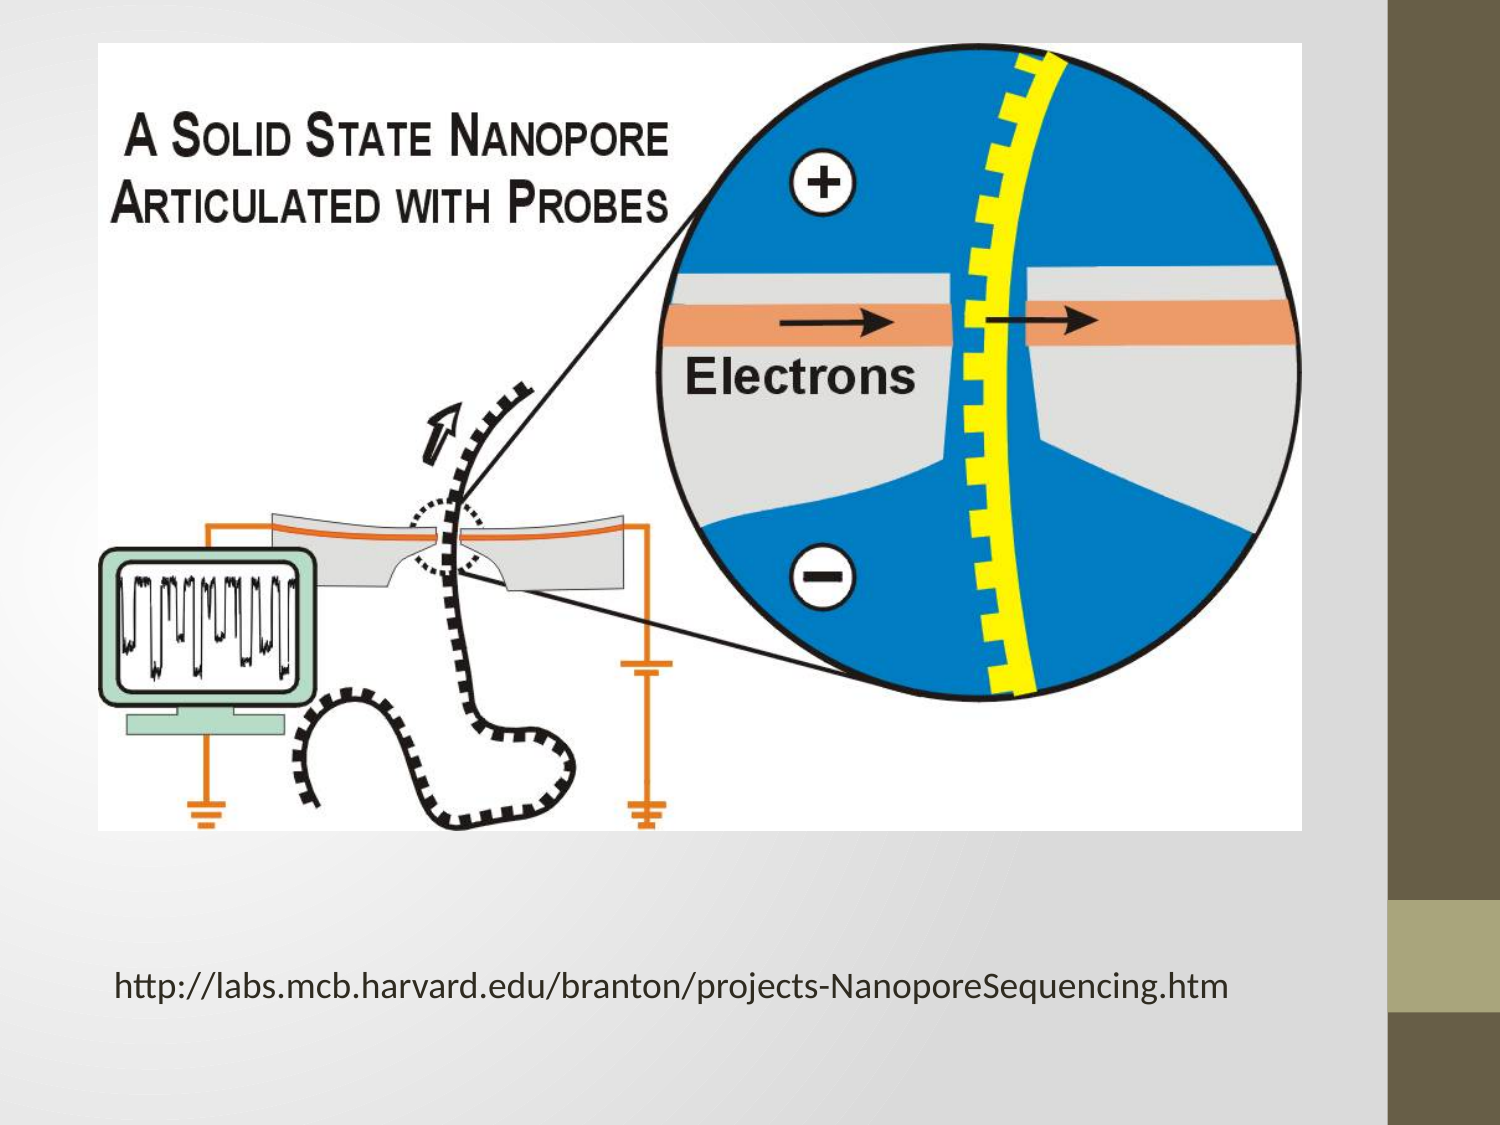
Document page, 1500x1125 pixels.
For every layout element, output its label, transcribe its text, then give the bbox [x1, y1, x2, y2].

text_box http://labs.mcb.harvard.edu/branton/projects-NanoporeSequencing.htm [99, 954, 1306, 1014]
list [74, 42, 1326, 832]
